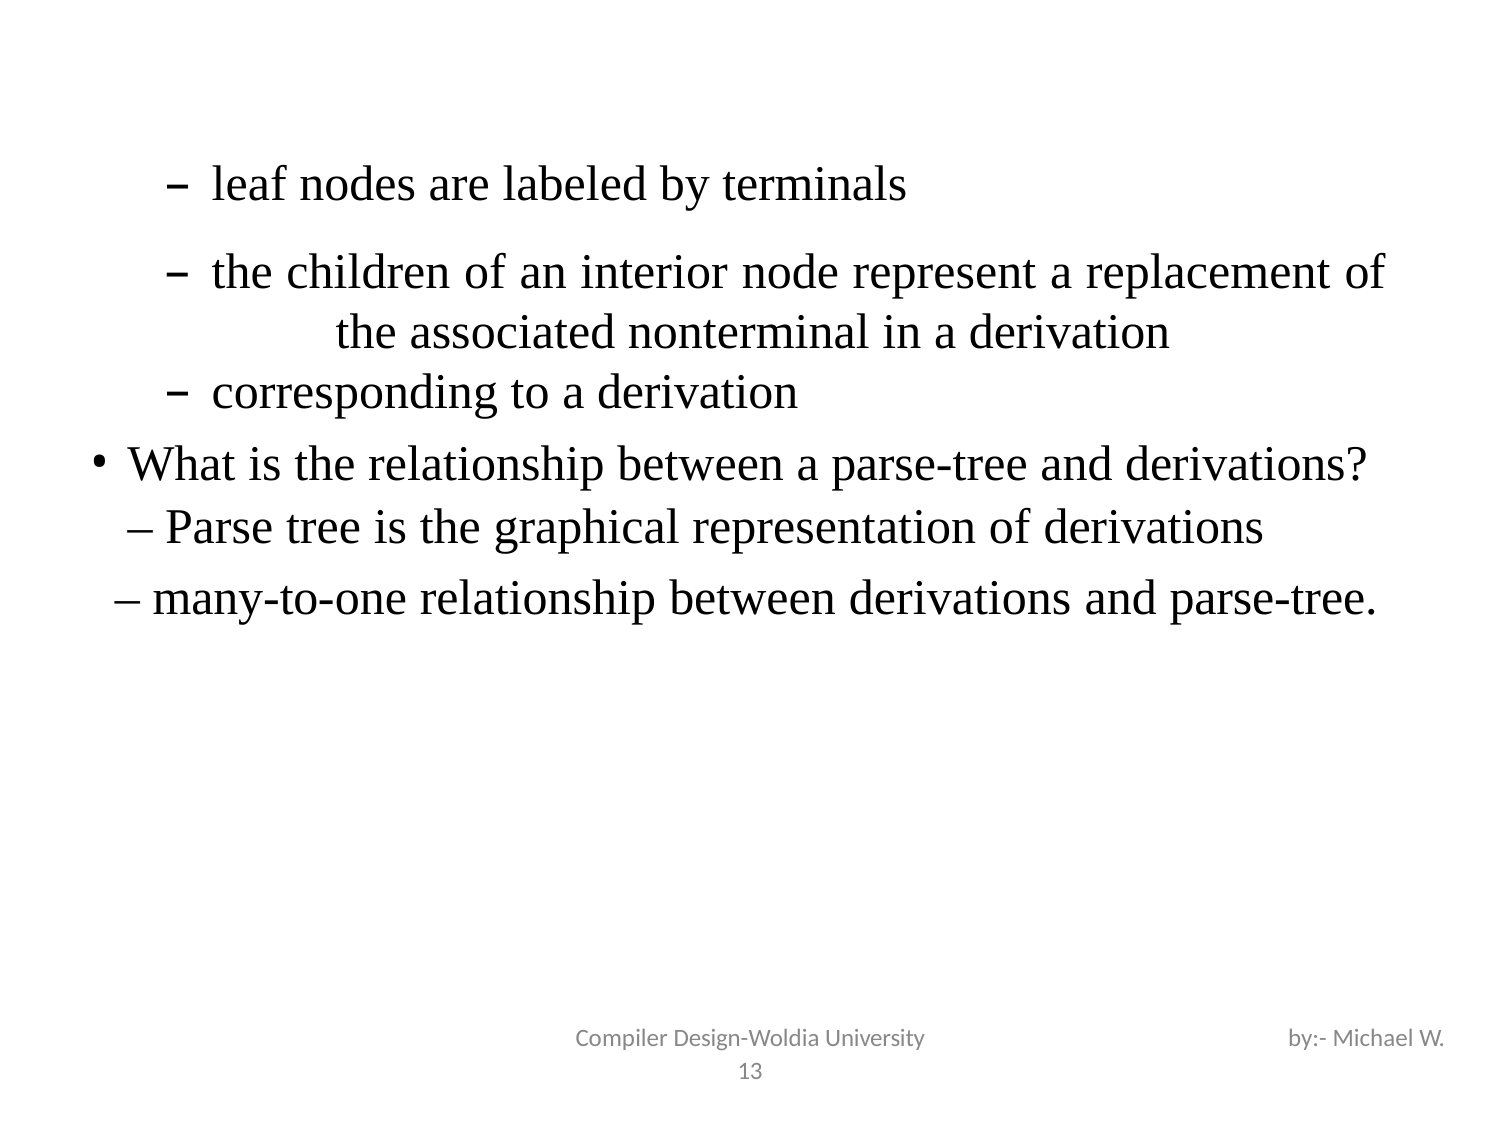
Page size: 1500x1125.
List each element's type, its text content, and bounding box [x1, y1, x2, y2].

footer by:- Michael W. [1286, 1025, 1450, 1125]
text_box leaf nodes are labeled by terminals the children of an interior node represent a replacement of the associated nonterminal in a derivation corresponding to a derivation What is the relationship between a parse-tree and derivations? – Parse tree is the graphical representation of derivations – many-to-one relationship between derivations and parse-tree. [87, 120, 1387, 625]
slide_number Compiler Design-Woldia University 29 [571, 1025, 930, 1125]
